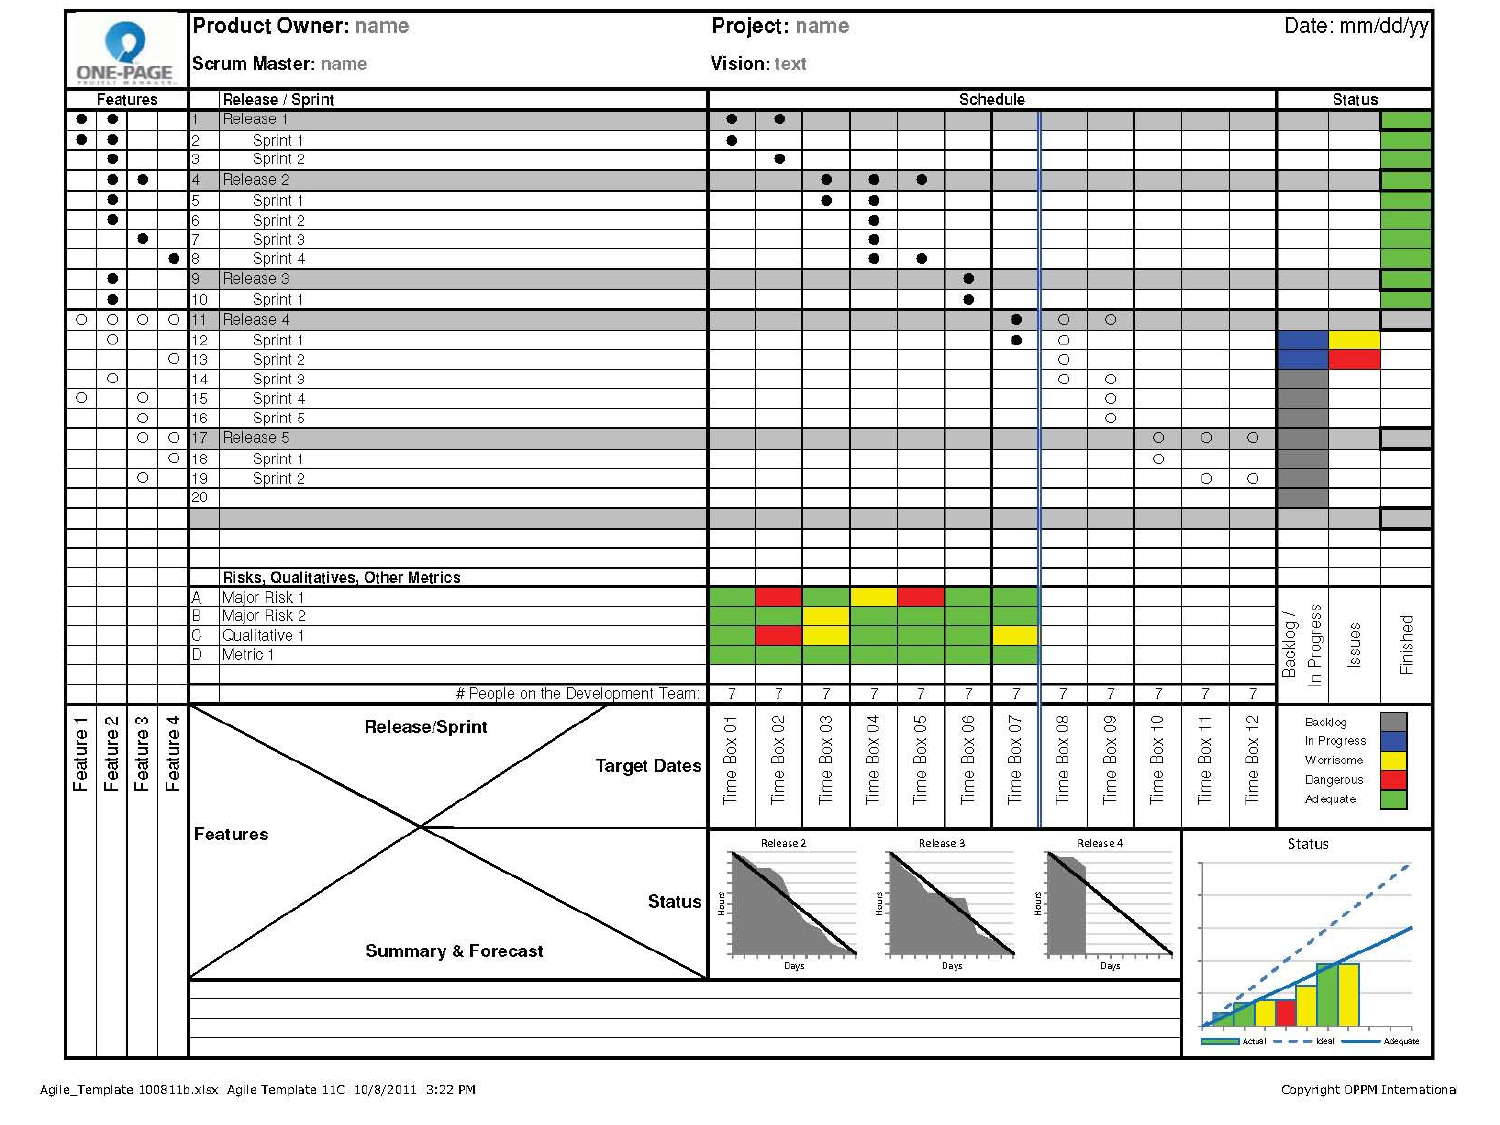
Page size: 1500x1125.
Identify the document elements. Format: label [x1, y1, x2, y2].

text_box [33, 3, 1457, 1102]
